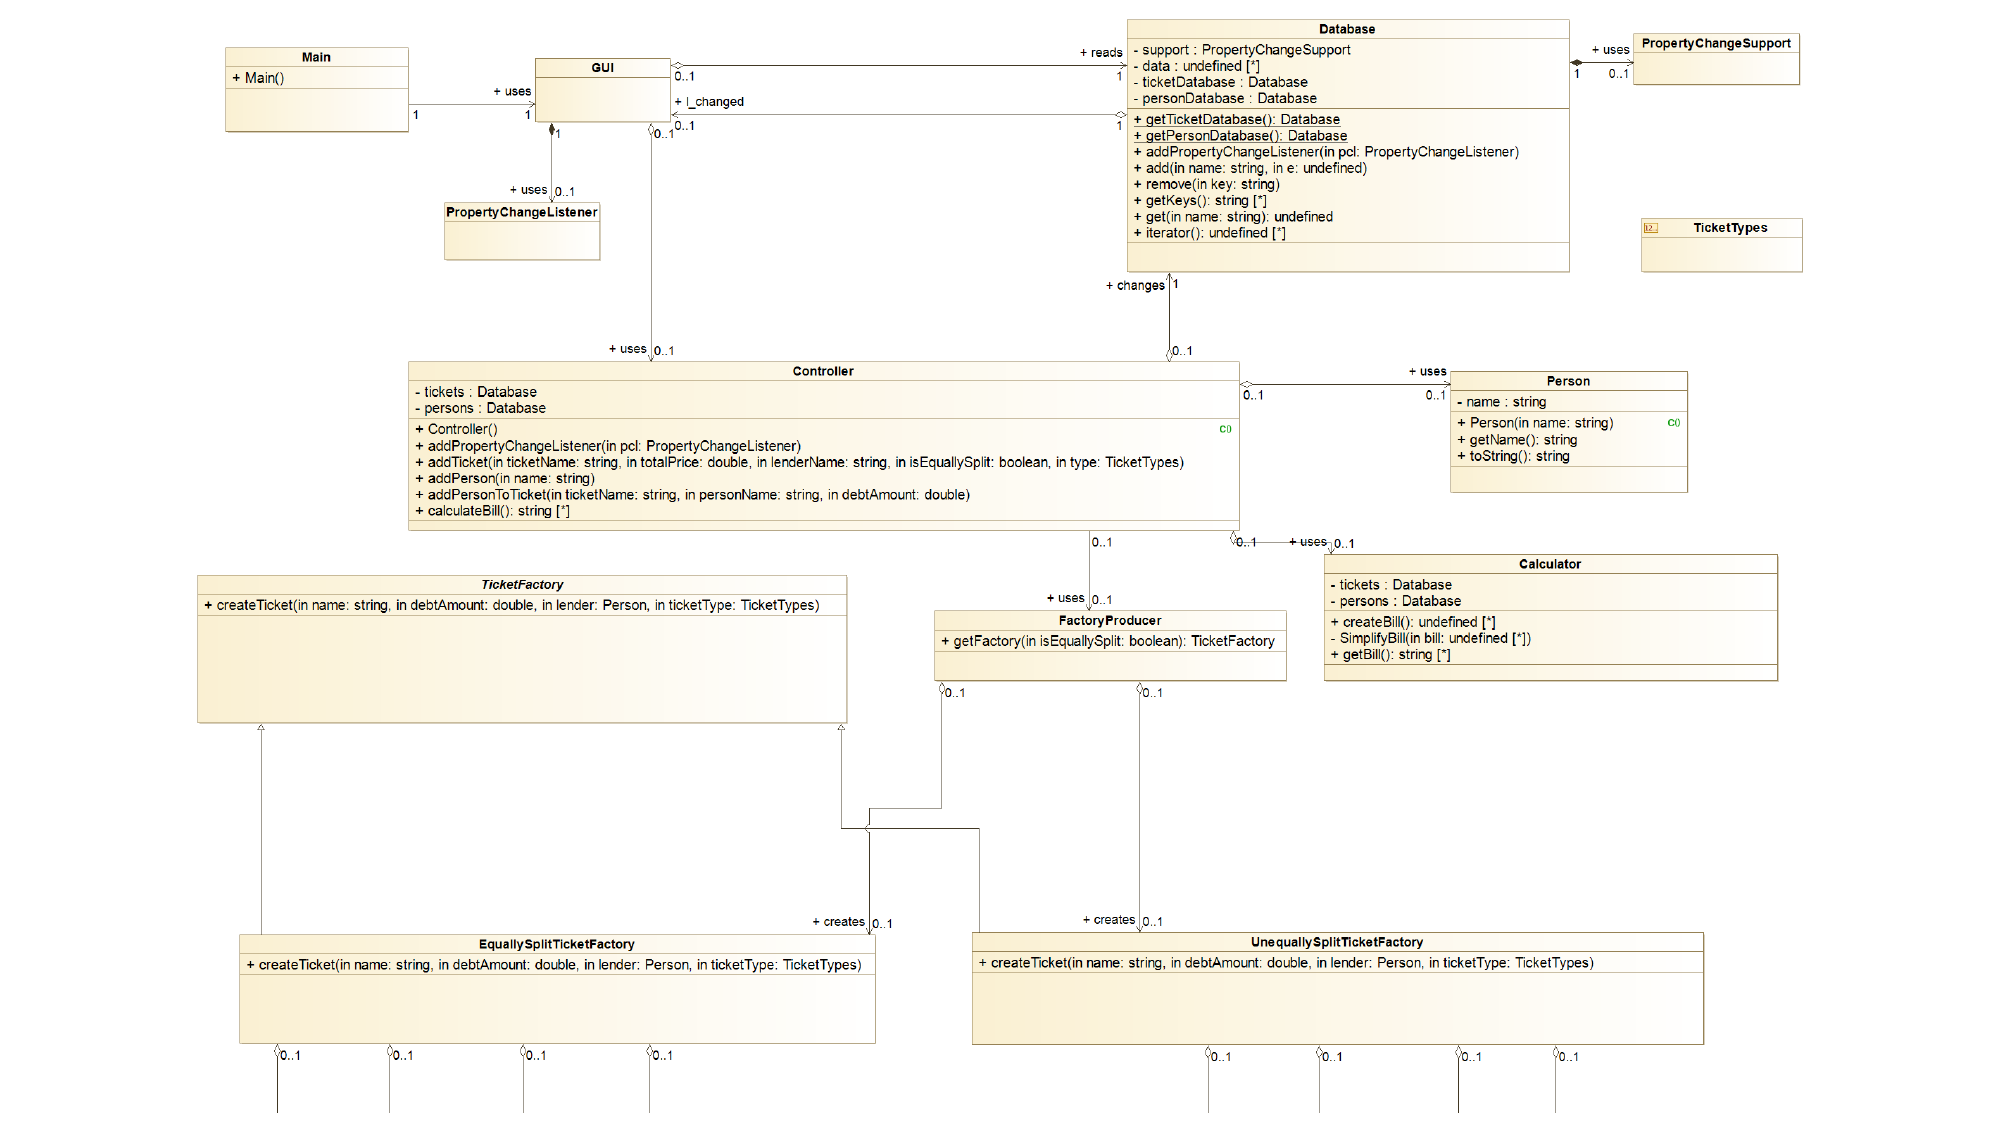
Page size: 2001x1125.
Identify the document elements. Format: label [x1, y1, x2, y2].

list [190, 12, 1810, 1113]
